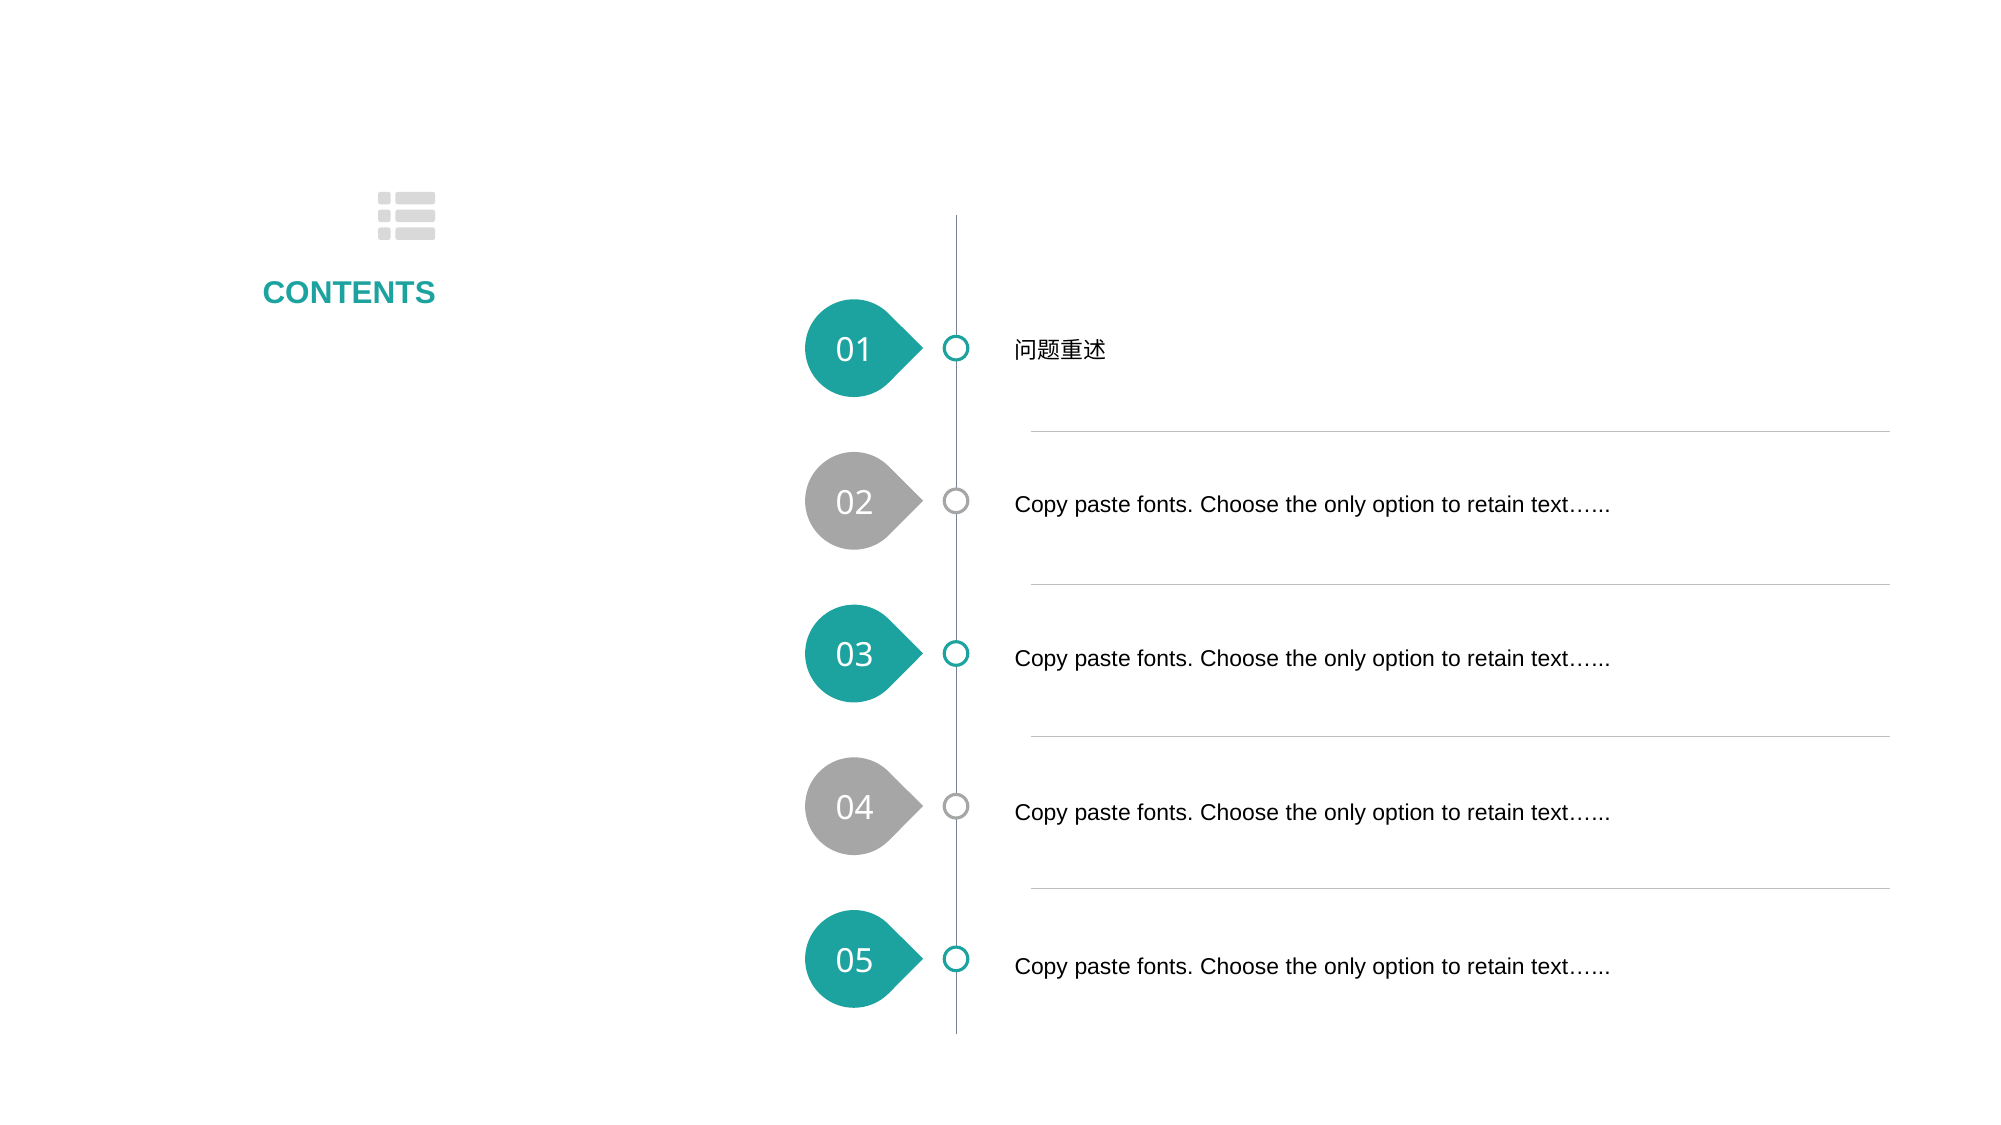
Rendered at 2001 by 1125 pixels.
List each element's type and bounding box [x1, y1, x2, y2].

text_box [109, 191, 1890, 1034]
